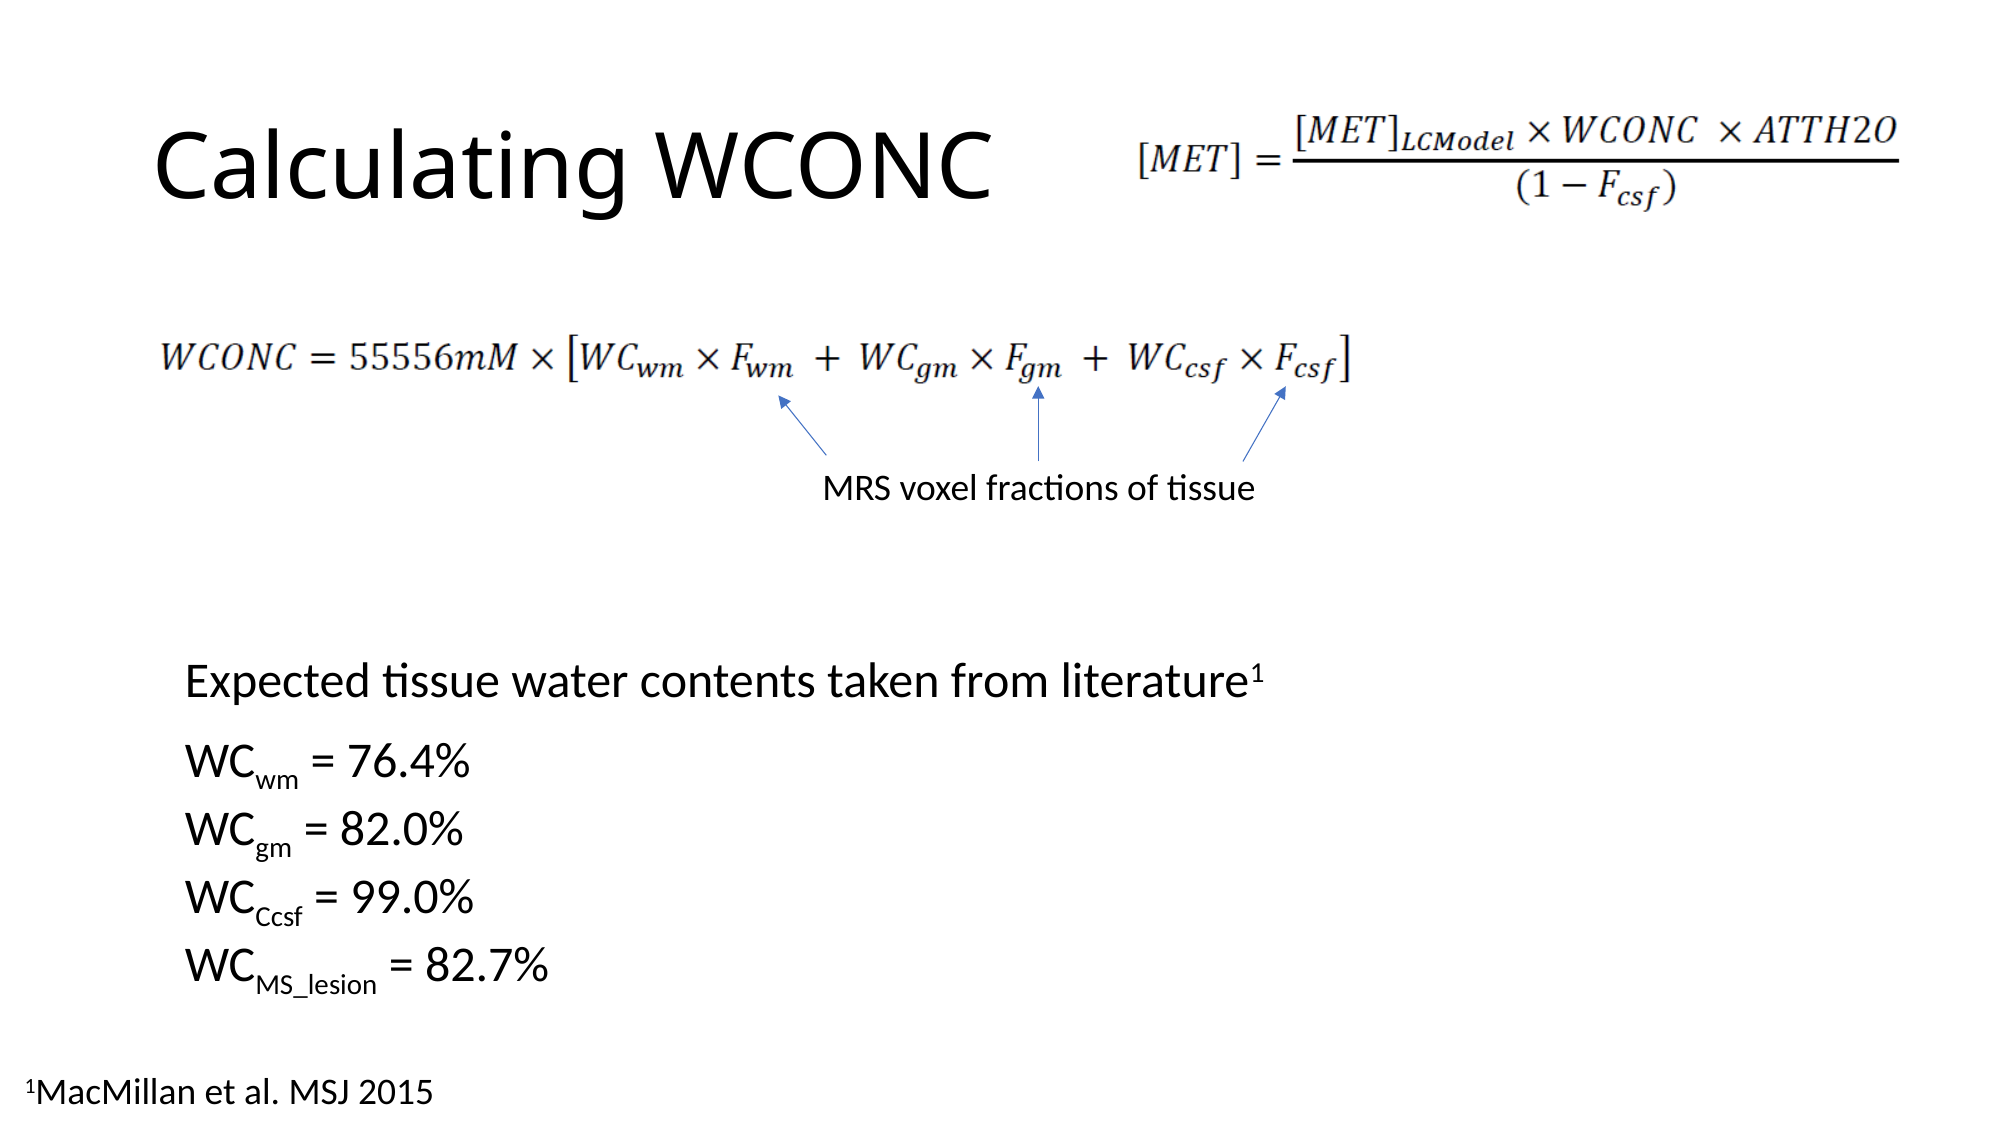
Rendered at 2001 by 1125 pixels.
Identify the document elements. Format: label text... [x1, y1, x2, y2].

text_box 1MacMillan et al. MSJ 2015 [9, 1059, 450, 1120]
text_box MRS voxel fractions of tissue [807, 455, 1272, 516]
text_box Expected tissue water contents taken from literature1 WCwm = 76.4% WCgm = 82.0% WCCcsf = 99.0% WCMS_lesion = 82.7% [169, 639, 1280, 1008]
picture [1100, 71, 1943, 237]
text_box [1242, 386, 1286, 462]
picture [105, 326, 1406, 396]
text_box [778, 395, 827, 456]
title Calculating WCONC [137, 59, 1863, 278]
